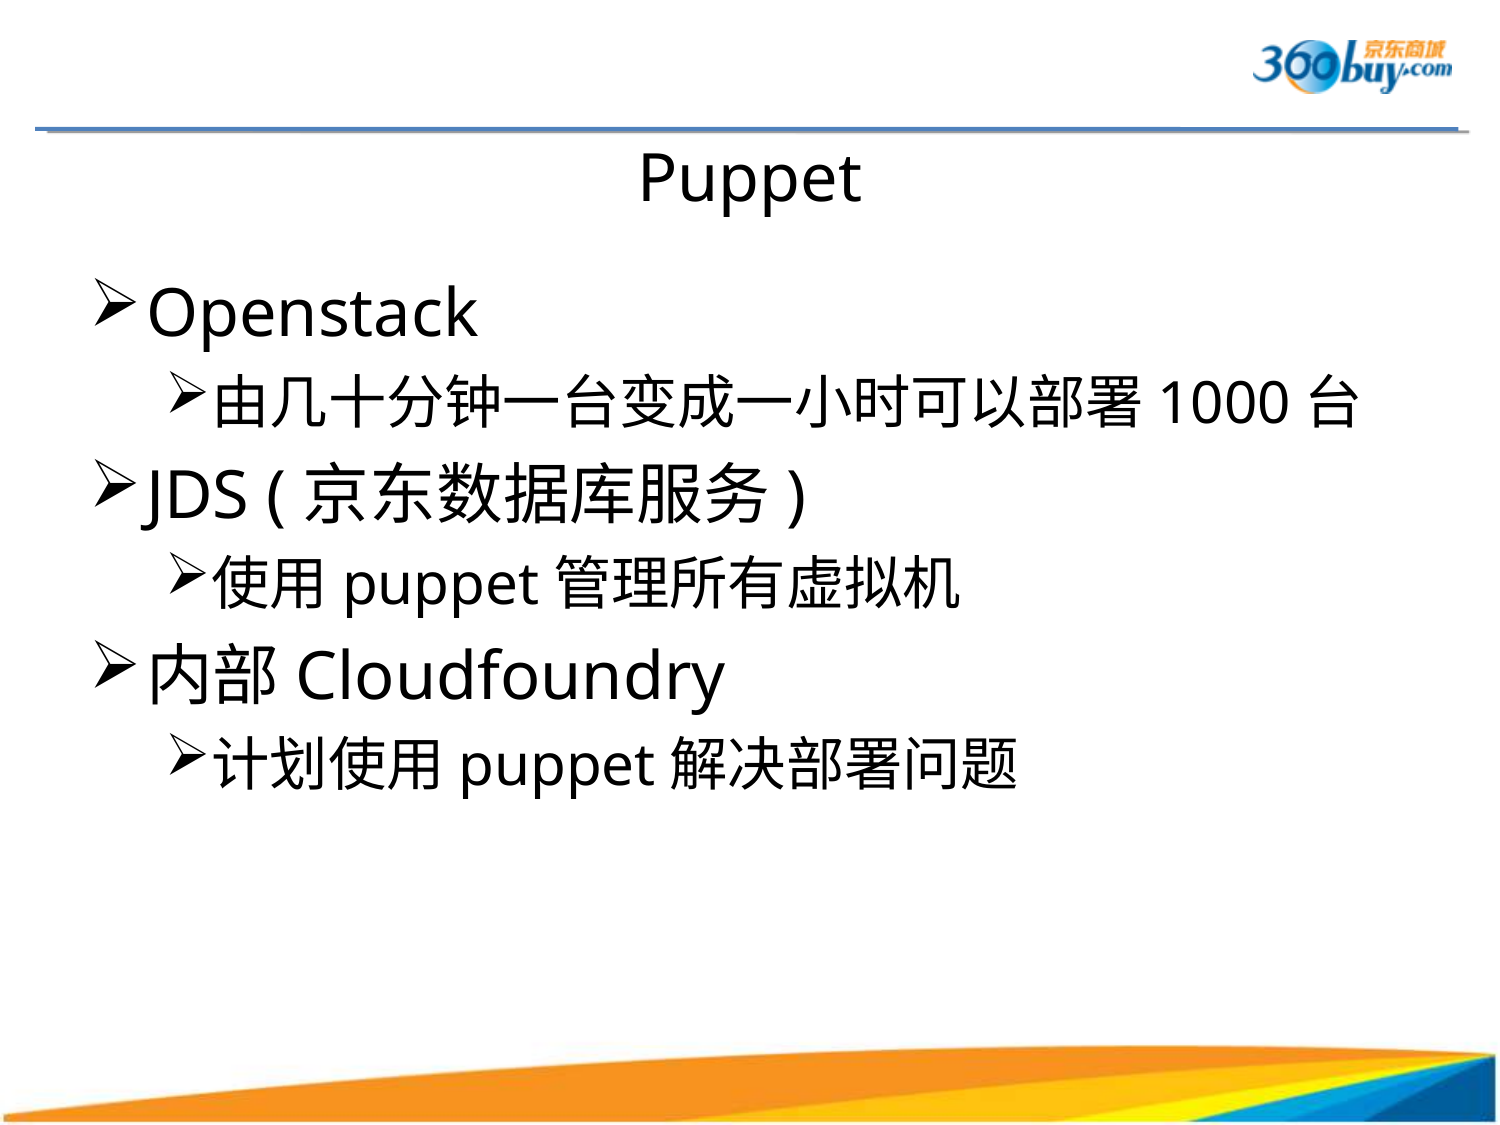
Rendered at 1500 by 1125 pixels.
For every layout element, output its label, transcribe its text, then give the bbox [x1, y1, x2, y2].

title Puppet [74, 116, 1425, 233]
list Openstack 由几十分钟一台变成一小时可以部署1000台 JDS (京东数据库服务) 使用puppet管理所有虚拟机 内部Cloudfoundry 计划使用puppet解决部署问题 [74, 262, 1425, 1005]
picture [0, 1019, 1500, 1125]
picture [1253, 40, 1452, 94]
